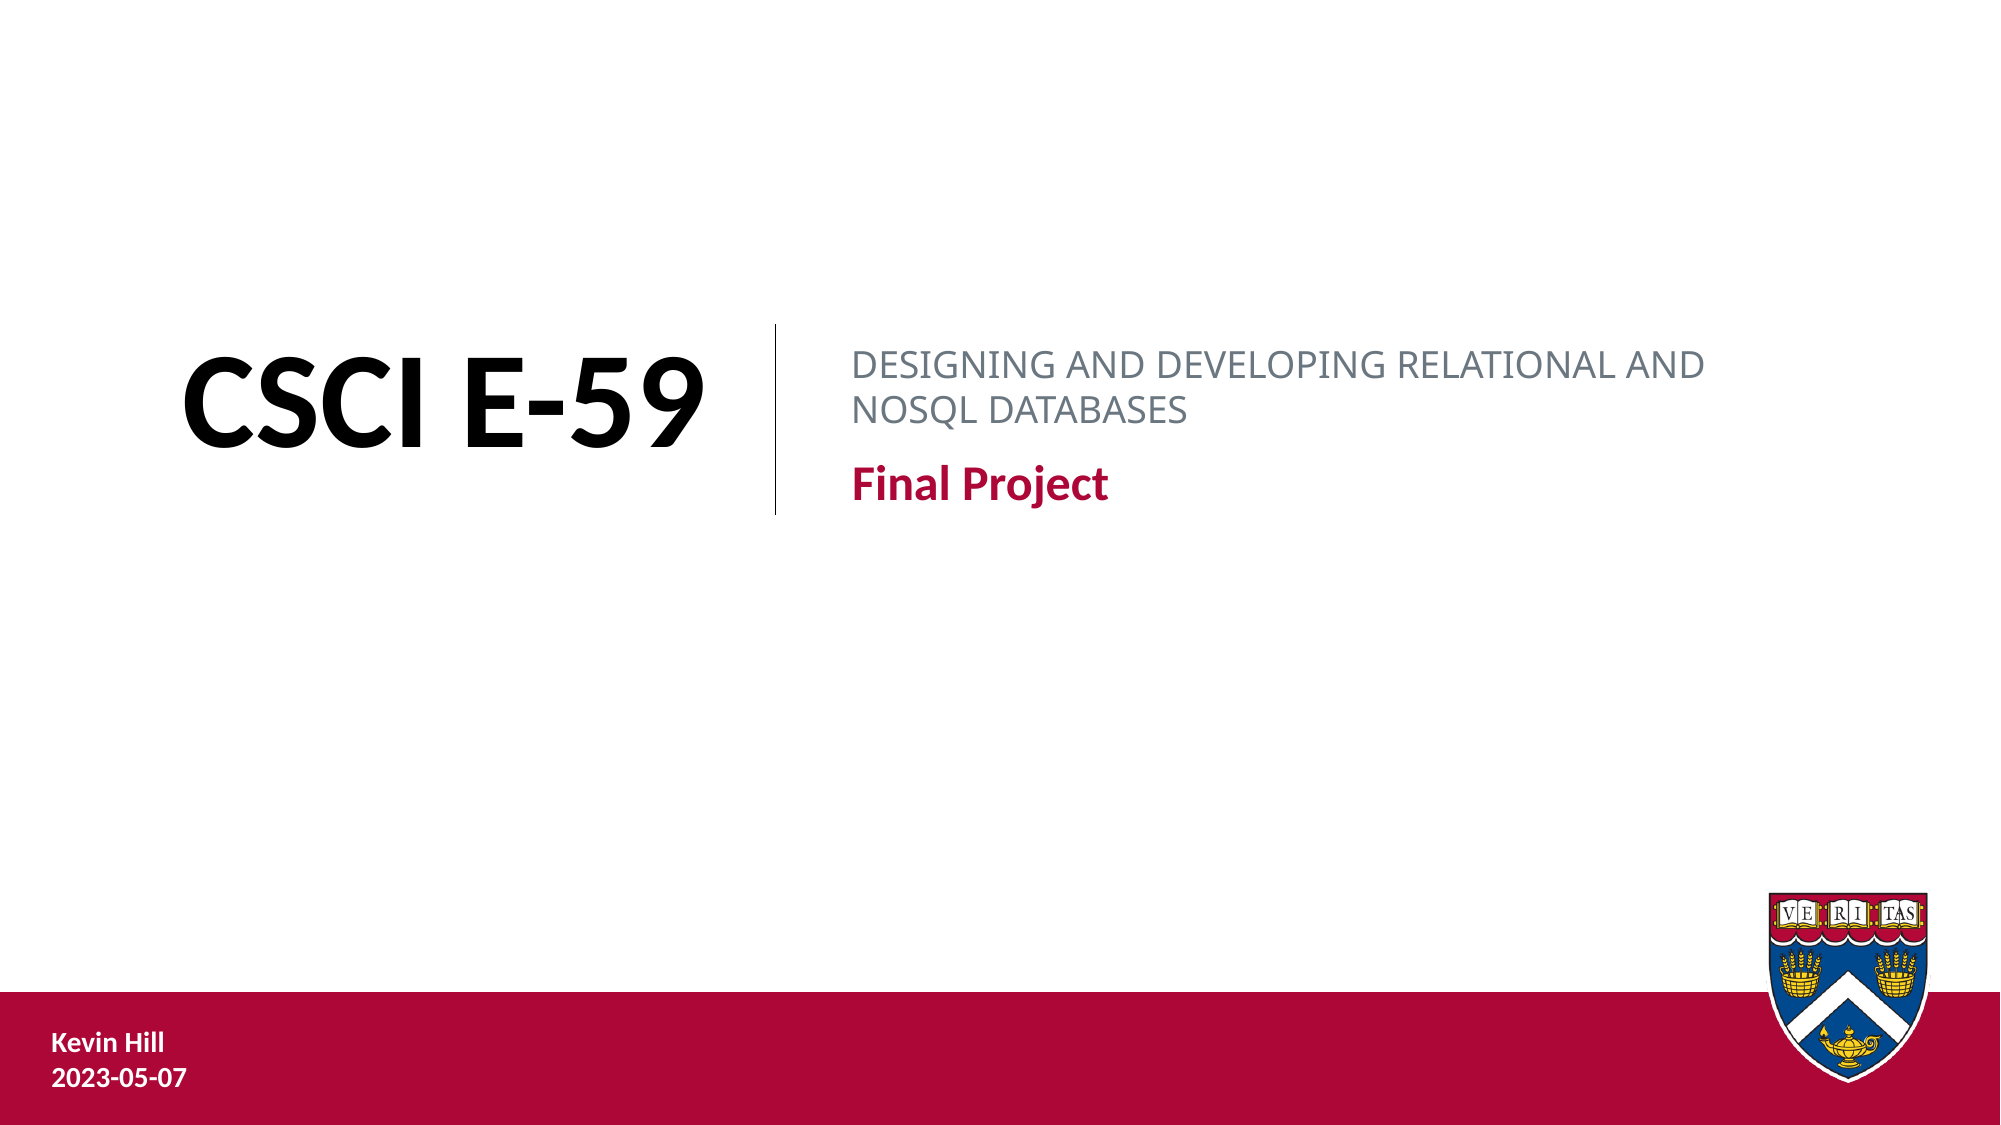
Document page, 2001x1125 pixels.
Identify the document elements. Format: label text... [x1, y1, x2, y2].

text_box [0, 991, 2000, 1125]
text_box Kevin Hill 2023-05-07 [36, 1015, 203, 1101]
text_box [163, 302, 1837, 519]
picture [1765, 889, 1931, 1083]
